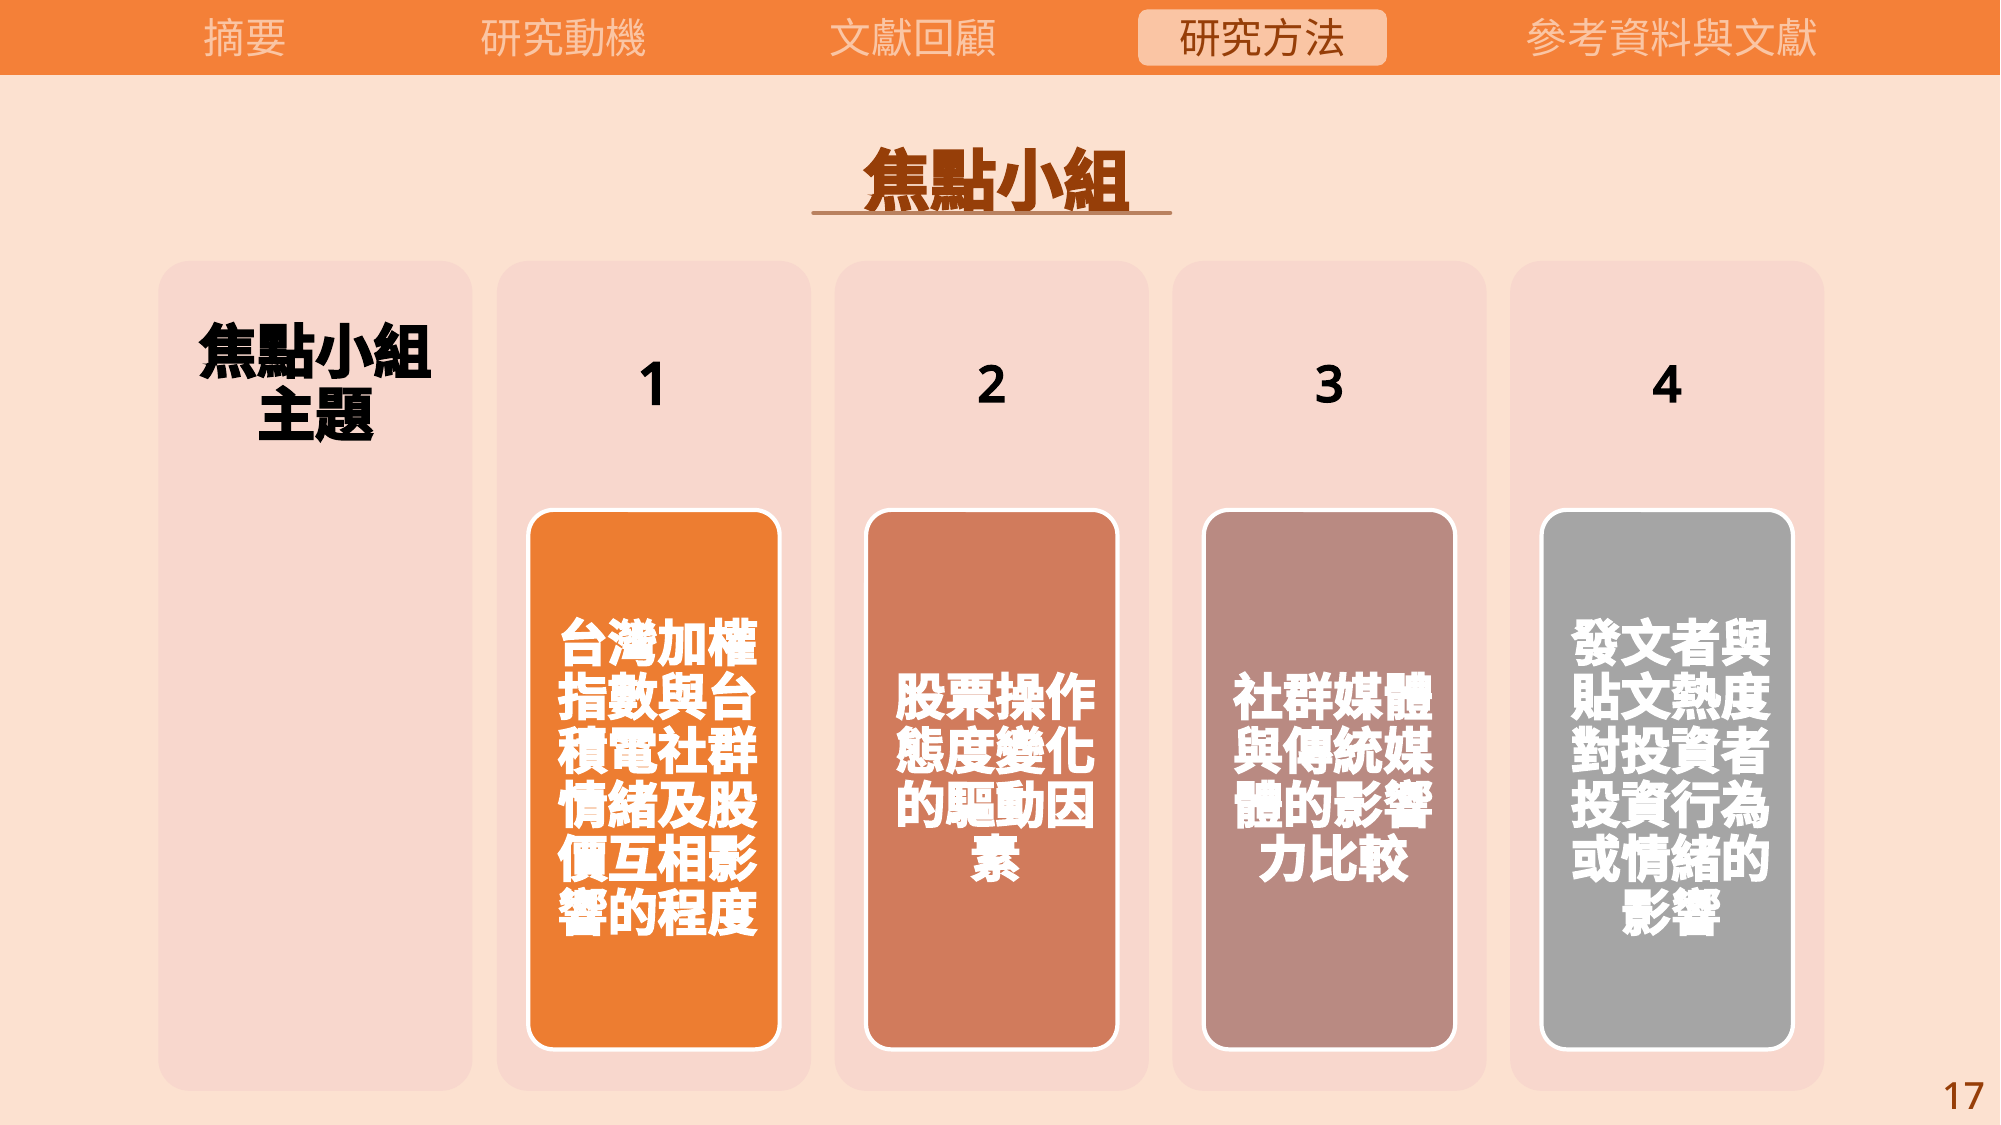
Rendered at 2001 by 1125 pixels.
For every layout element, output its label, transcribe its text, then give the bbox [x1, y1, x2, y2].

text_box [0, 0, 2000, 76]
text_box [813, 130, 1171, 228]
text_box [158, 260, 1826, 1092]
text_box 17 [1924, 1064, 2000, 1125]
text_box [0, 86, 2000, 1125]
